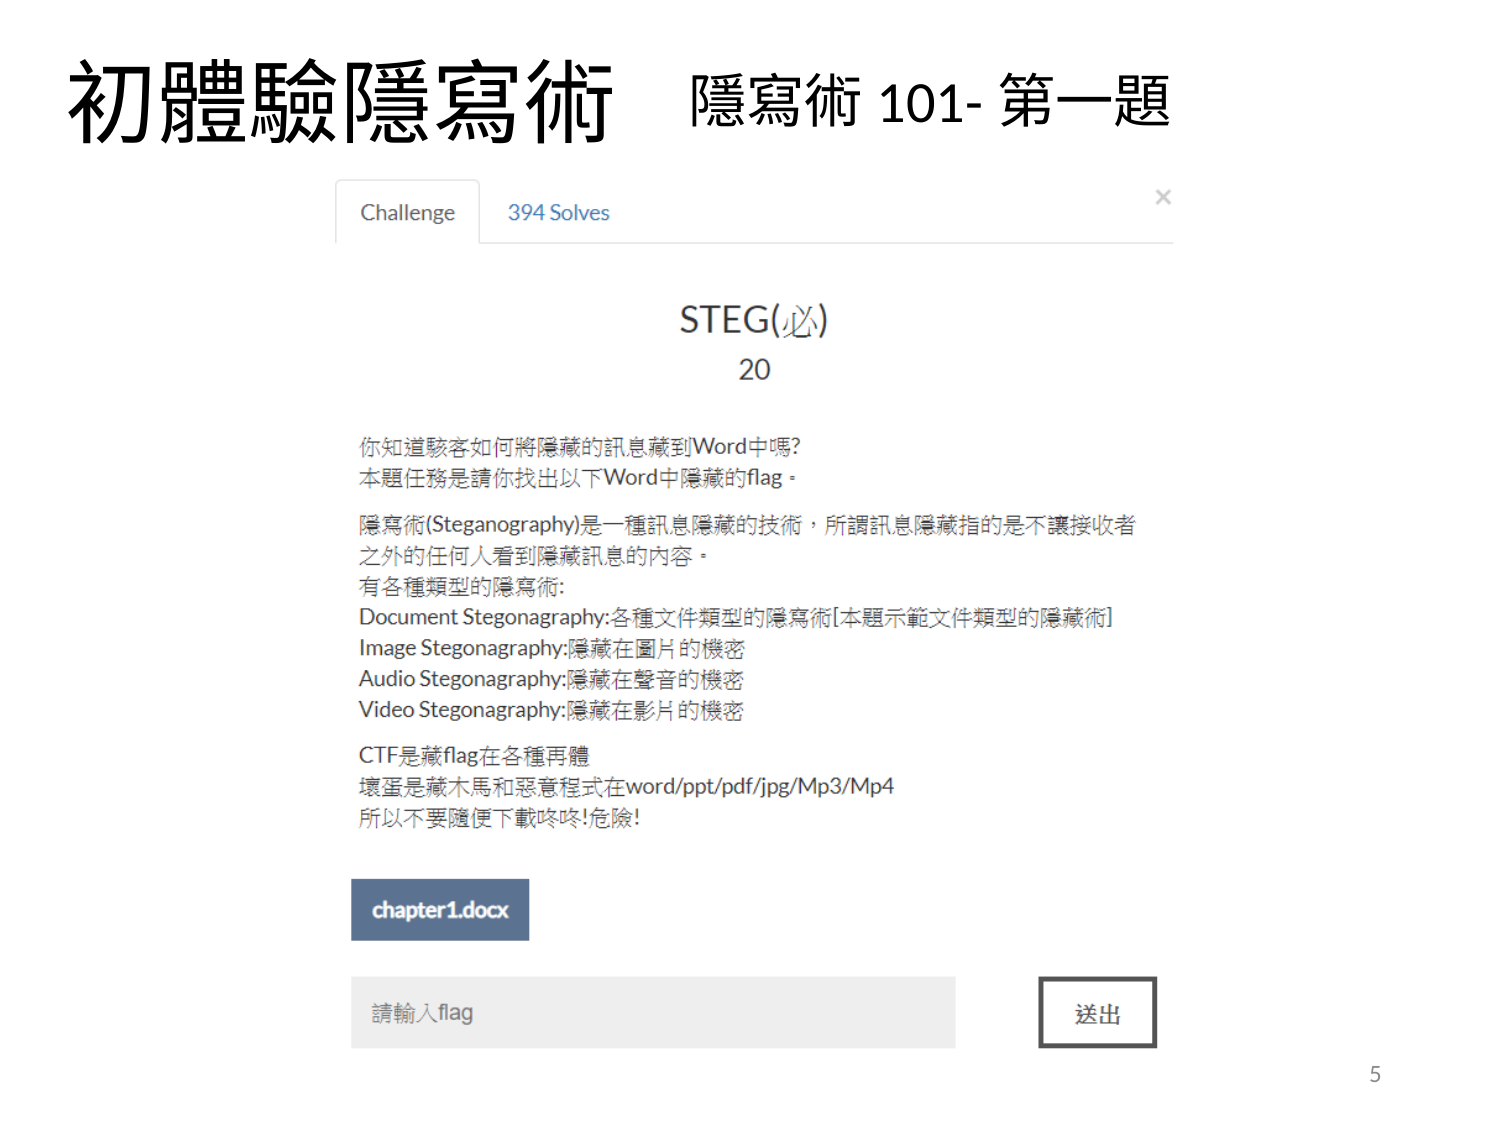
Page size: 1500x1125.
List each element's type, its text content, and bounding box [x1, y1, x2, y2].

slide_number 5 [1203, 1042, 1397, 1103]
title 初體驗隱寫術 [50, 34, 1345, 180]
picture [297, 140, 1203, 1125]
list 隱寫術101-第一題 [673, 64, 1206, 150]
